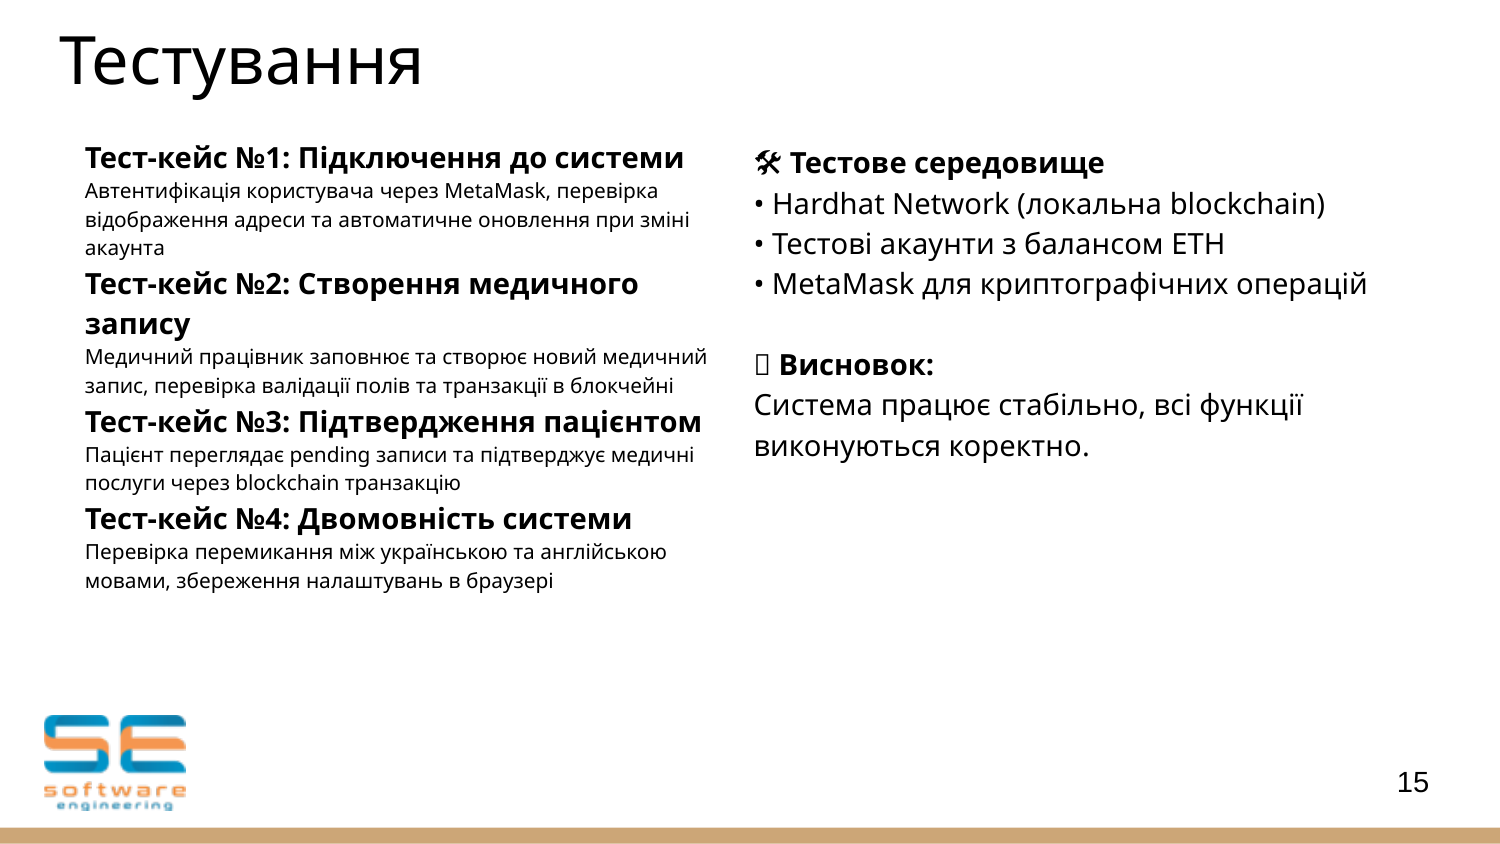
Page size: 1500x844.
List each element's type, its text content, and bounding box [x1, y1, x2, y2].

text_box 🛠️ Тестове середовище • Hardhat Network (локальна blockchain) • Тестові акаунти з балансом ETH • MetaMask для криптографічних операцій 🎯 Висновок: Система працює стабільно, всі функції виконуються коректно. [719, 124, 1419, 675]
title Тестування [44, 0, 1442, 113]
list Тест-кейс №1: Підключення до системи Автентифікація користувача через MetaMask, перевірка відображення адреси та автоматичне оновлення при зміні акаунта Тест-кейс №2: Створення медичного запису Медичний працівник заповнює та створює новий медичний запис, перевірка валідації полів та транзакції в блокчейні Тест-кейс №3: Підтвердження пацієнтом Пацієнт переглядає pending записи та підтверджує медичні послуги через blockchain транзакцію Тест-кейс №4: Двомовність системи Перевірка перемикання між українською та англійською мовами, збереження налаштувань в браузері [51, 118, 750, 669]
text_box 15 [1382, 755, 1500, 806]
picture [43, 714, 186, 811]
